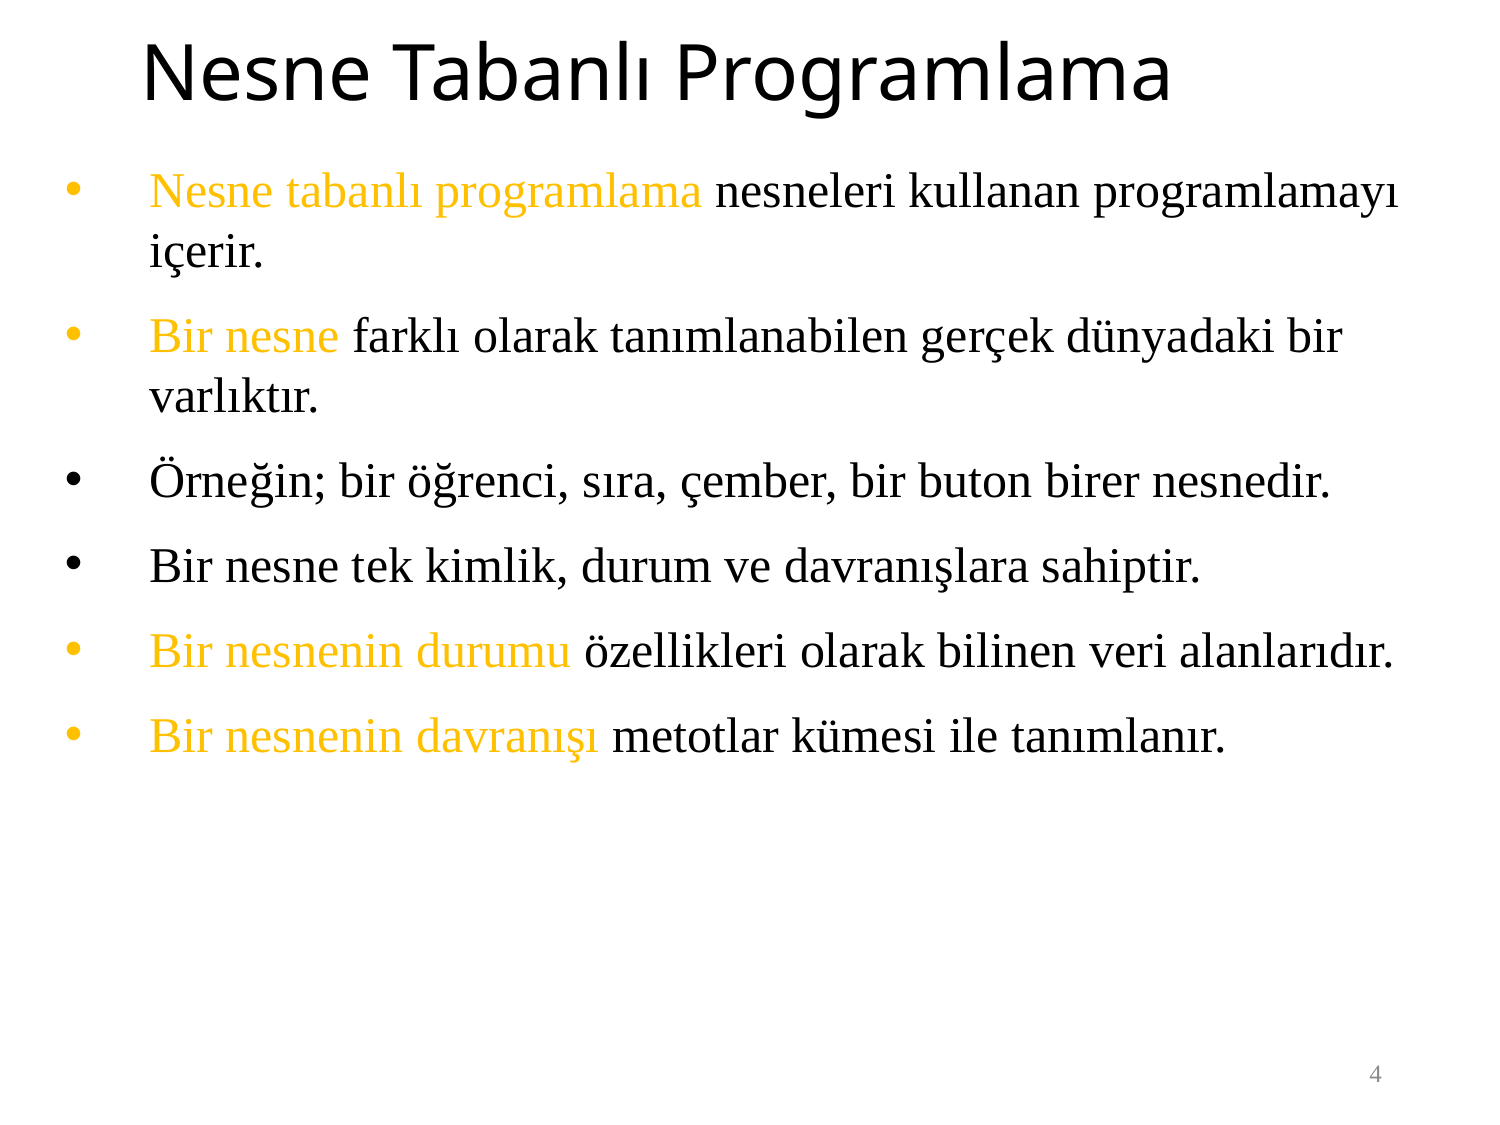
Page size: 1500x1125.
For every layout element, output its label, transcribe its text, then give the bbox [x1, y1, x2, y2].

text_box Nesne tabanlı programlama nesneleri kullanan programlamayı içerir. Bir nesne farklı olarak tanımlanabilen gerçek dünyadaki bir varlıktır. Örneğin; bir öğrenci, sıra, çember, bir buton birer nesnedir. Bir nesne tek kimlik, durum ve davranışlara sahiptir. Bir nesnenin durumu özellikleri olarak bilinen veri alanlarıdır. Bir nesnenin davranışı metotlar kümesi ile tanımlanır. [49, 150, 1463, 771]
slide_number 4 [1059, 1042, 1397, 1103]
title Nesne Tabanlı Programlama [125, 24, 1400, 125]
